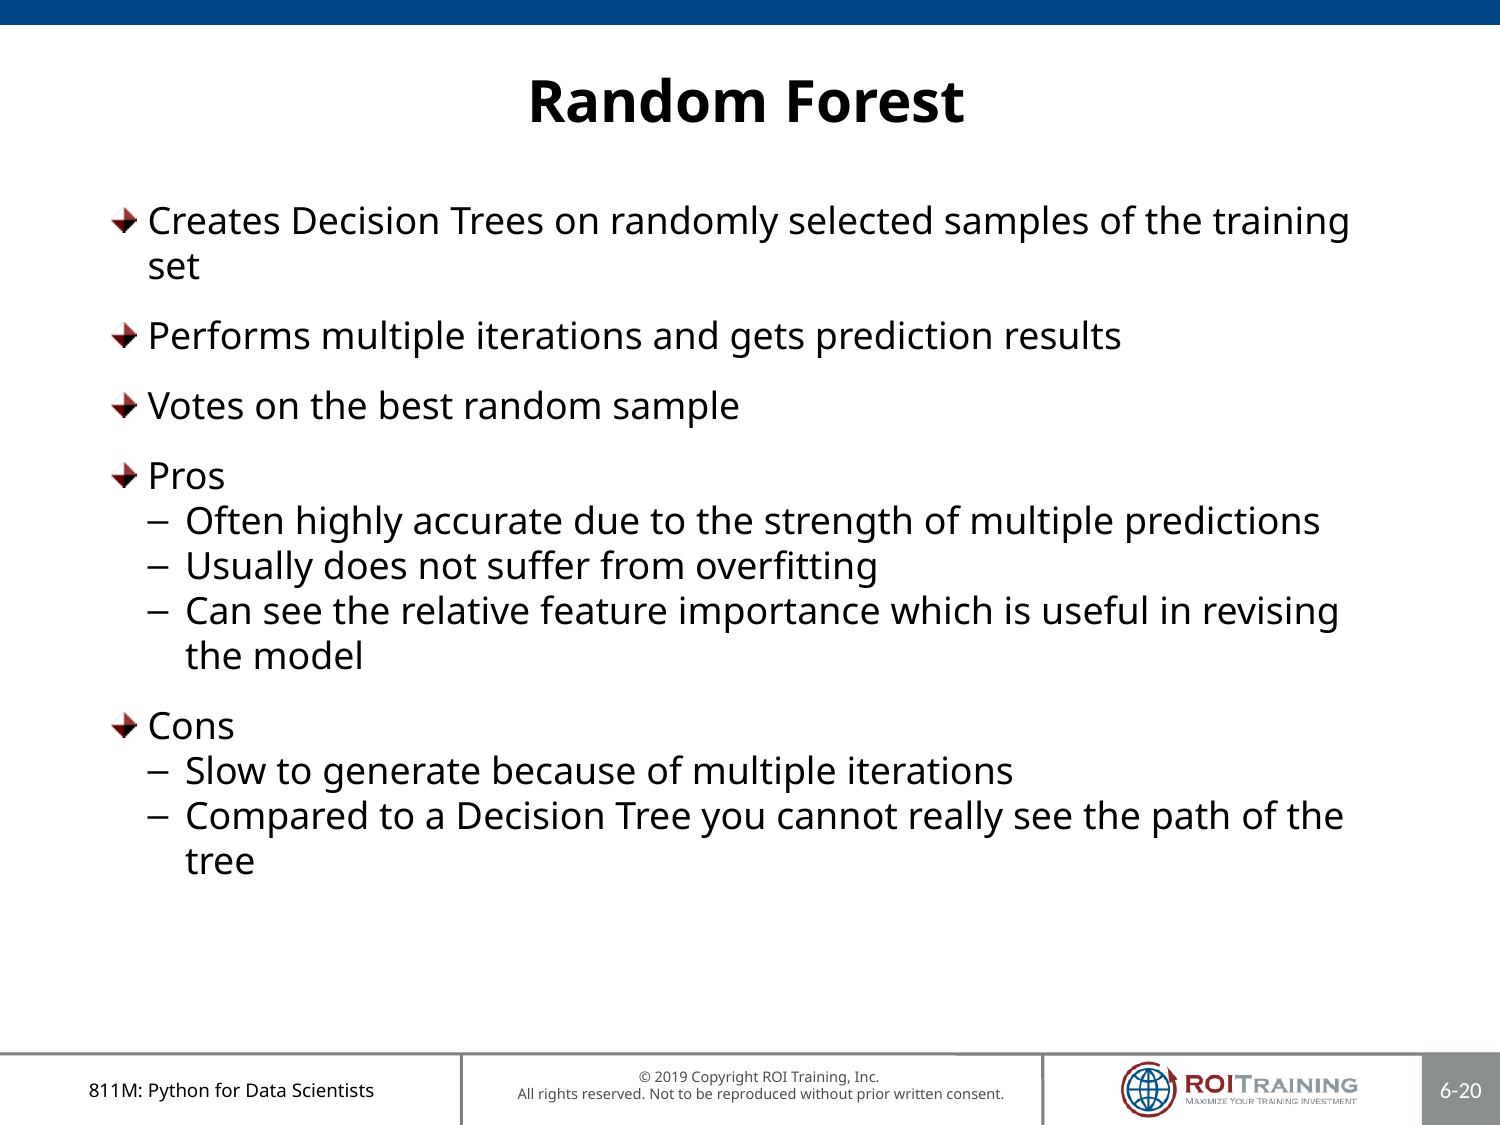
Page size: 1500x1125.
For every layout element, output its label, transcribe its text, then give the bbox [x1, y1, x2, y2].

picture [110, 321, 137, 348]
picture [110, 206, 137, 233]
picture [110, 711, 137, 738]
list Creates Decision Trees on randomly selected samples of the training set Performs multiple iterations and gets prediction results Votes on the best random sample Pros Often highly accurate due to the strength of multiple predictions Usually does not suffer from overfitting Can see the relative feature importance which is useful in revising the model Cons Slow to generate because of multiple iterations Compared to a Decision Tree you cannot really see the path of the tree [95, 189, 1411, 1022]
picture [110, 391, 137, 418]
title Random Forest [172, 47, 1322, 151]
picture [110, 461, 137, 488]
picture [1113, 1060, 1362, 1118]
